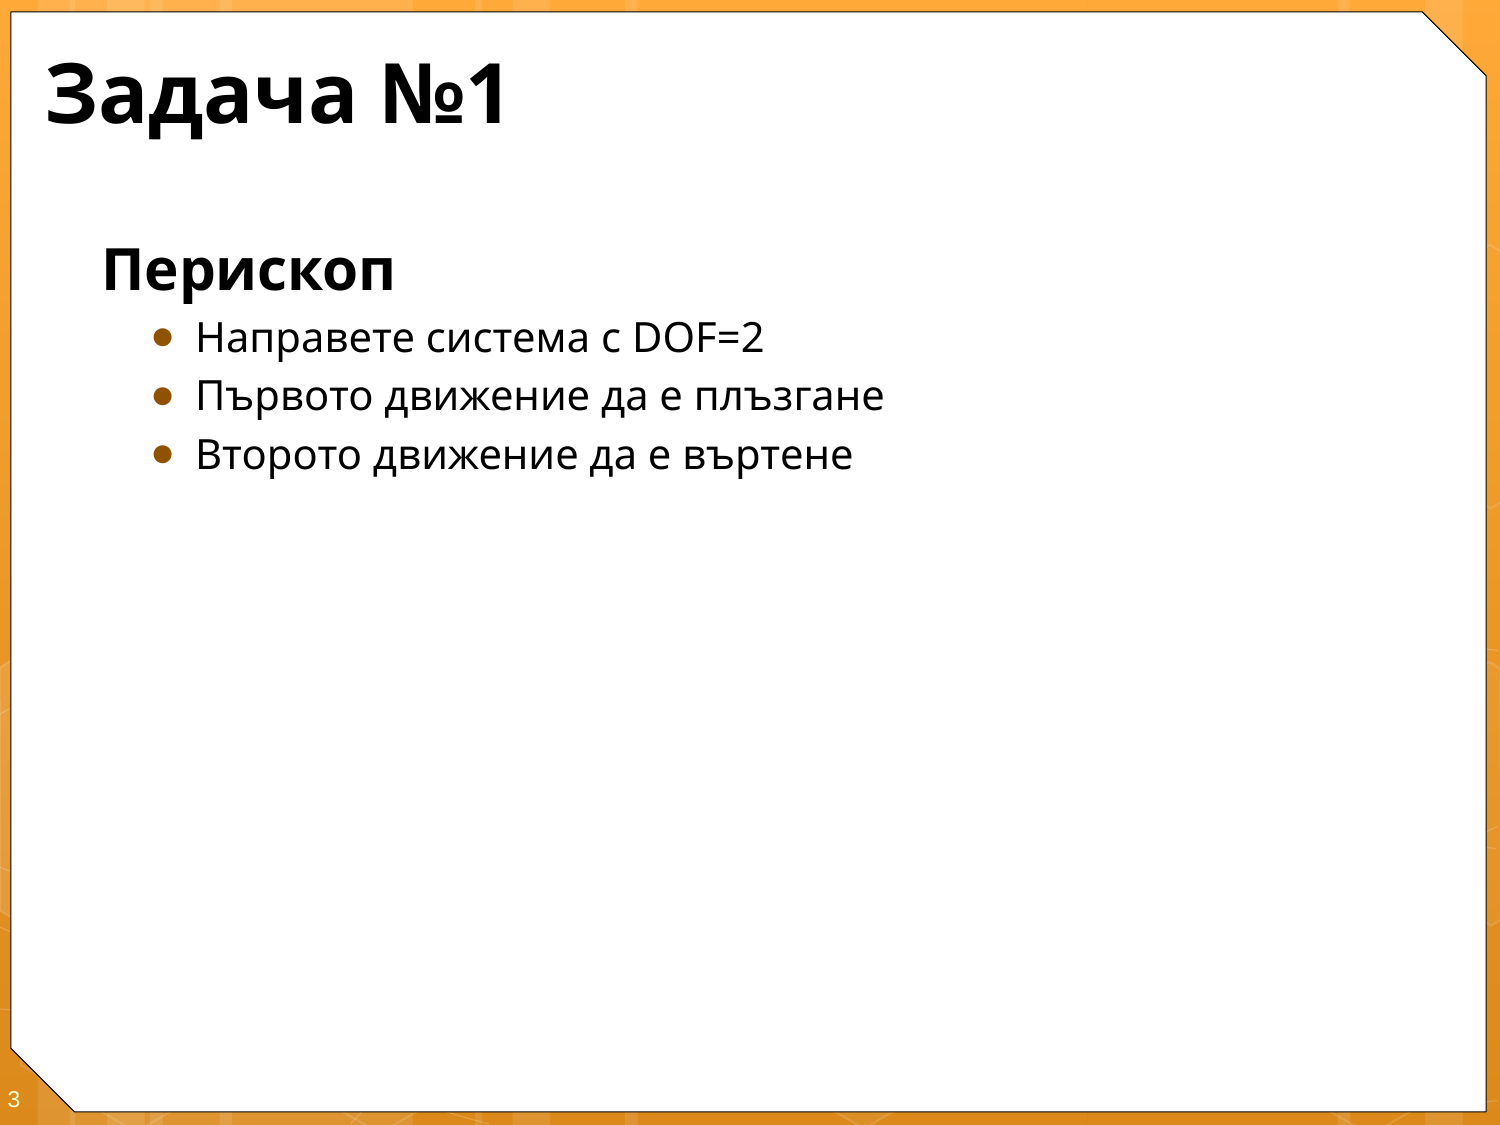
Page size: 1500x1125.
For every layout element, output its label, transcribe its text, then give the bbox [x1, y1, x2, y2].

title Задача №1 [29, 37, 1450, 144]
list Перископ Направете система с DOF=2 Първото движение да е плъзгане Второто движение да е въртене [75, 224, 1488, 1113]
